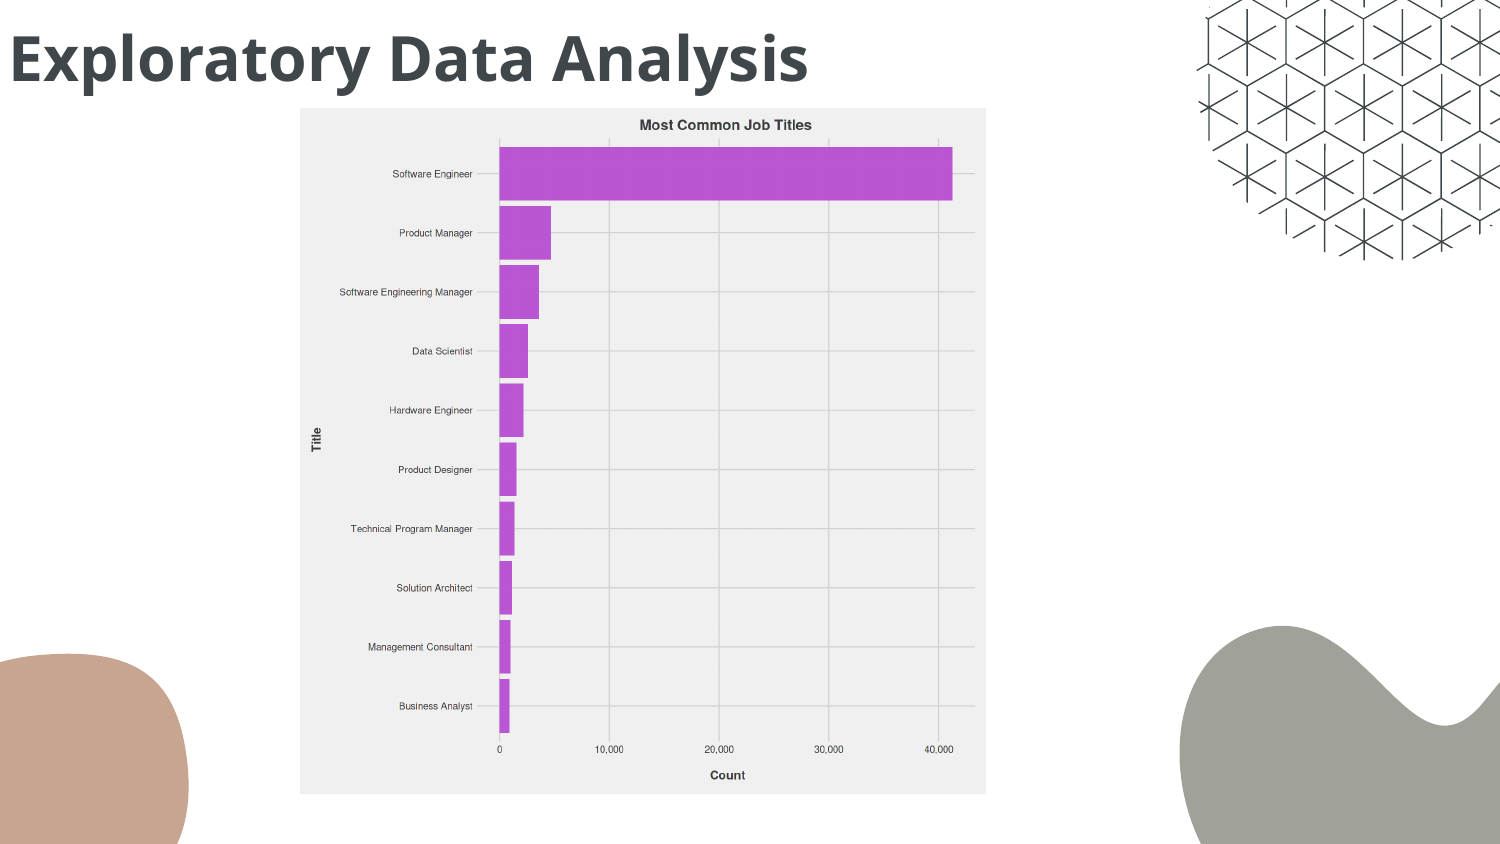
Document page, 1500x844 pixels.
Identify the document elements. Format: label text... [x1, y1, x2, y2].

picture [300, 108, 986, 794]
title Exploratory Data Analysis [0, 20, 1043, 109]
